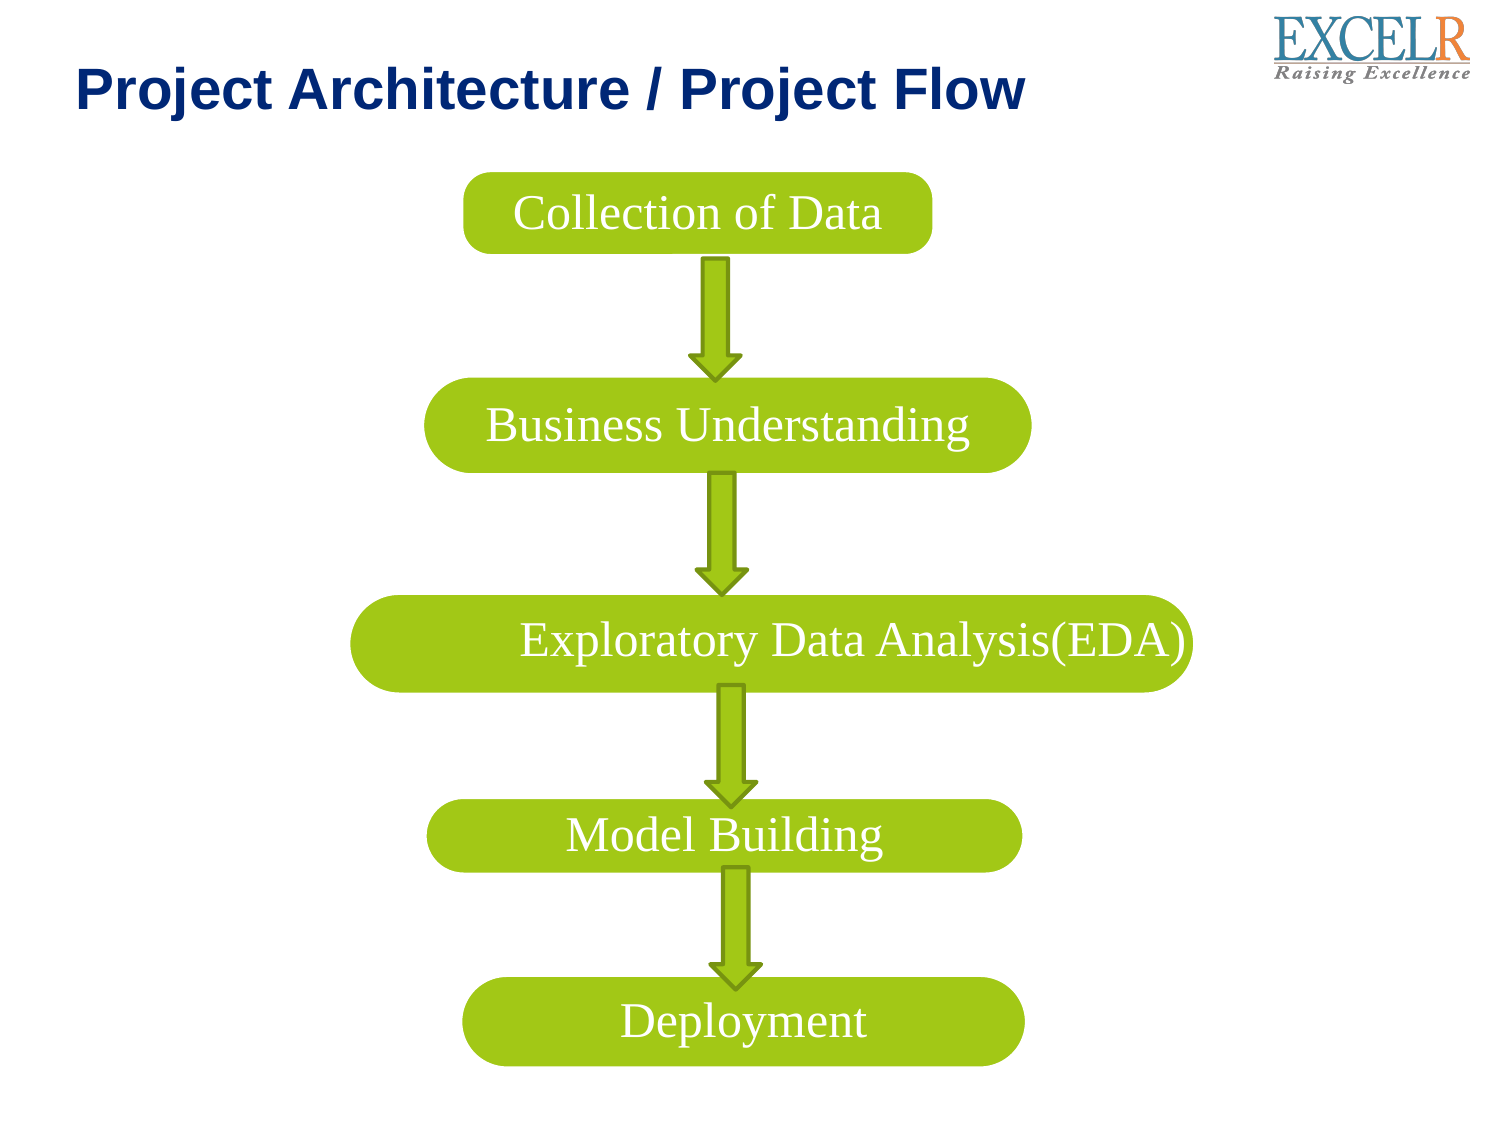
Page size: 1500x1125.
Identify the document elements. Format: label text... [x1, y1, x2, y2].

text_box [459, 974, 1028, 1069]
picture [1274, 16, 1470, 85]
text_box [688, 266, 743, 373]
text_box [708, 883, 764, 973]
text_box [703, 703, 759, 795]
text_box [424, 796, 1025, 875]
text_box Project Architecture / Project Flow [60, 43, 1068, 129]
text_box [421, 375, 1034, 476]
text_box [694, 484, 750, 590]
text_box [348, 592, 1355, 695]
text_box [461, 169, 935, 257]
